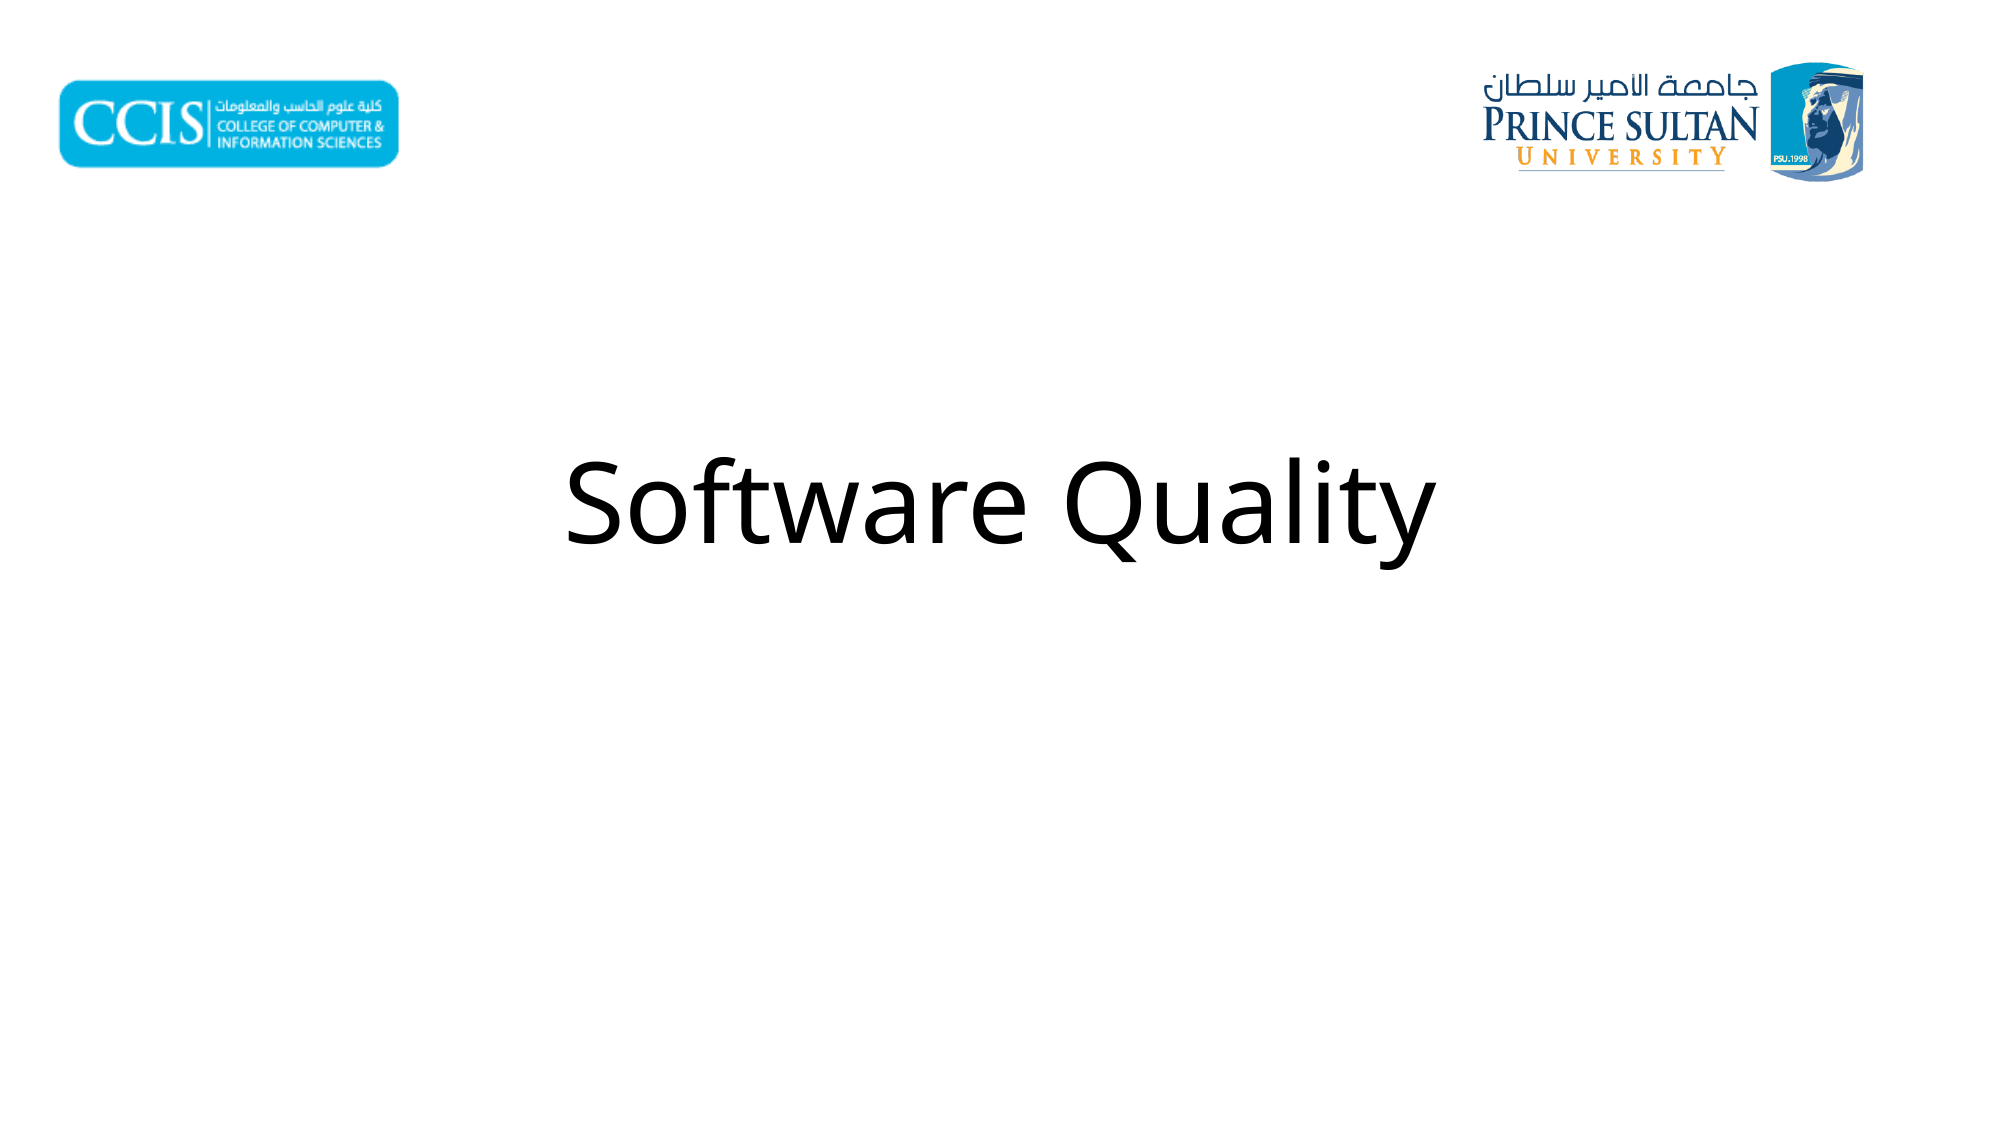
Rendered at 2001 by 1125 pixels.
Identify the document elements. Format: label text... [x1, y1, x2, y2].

title Software Quality [249, 184, 1750, 576]
picture [57, 78, 402, 170]
picture [1451, 49, 1879, 199]
